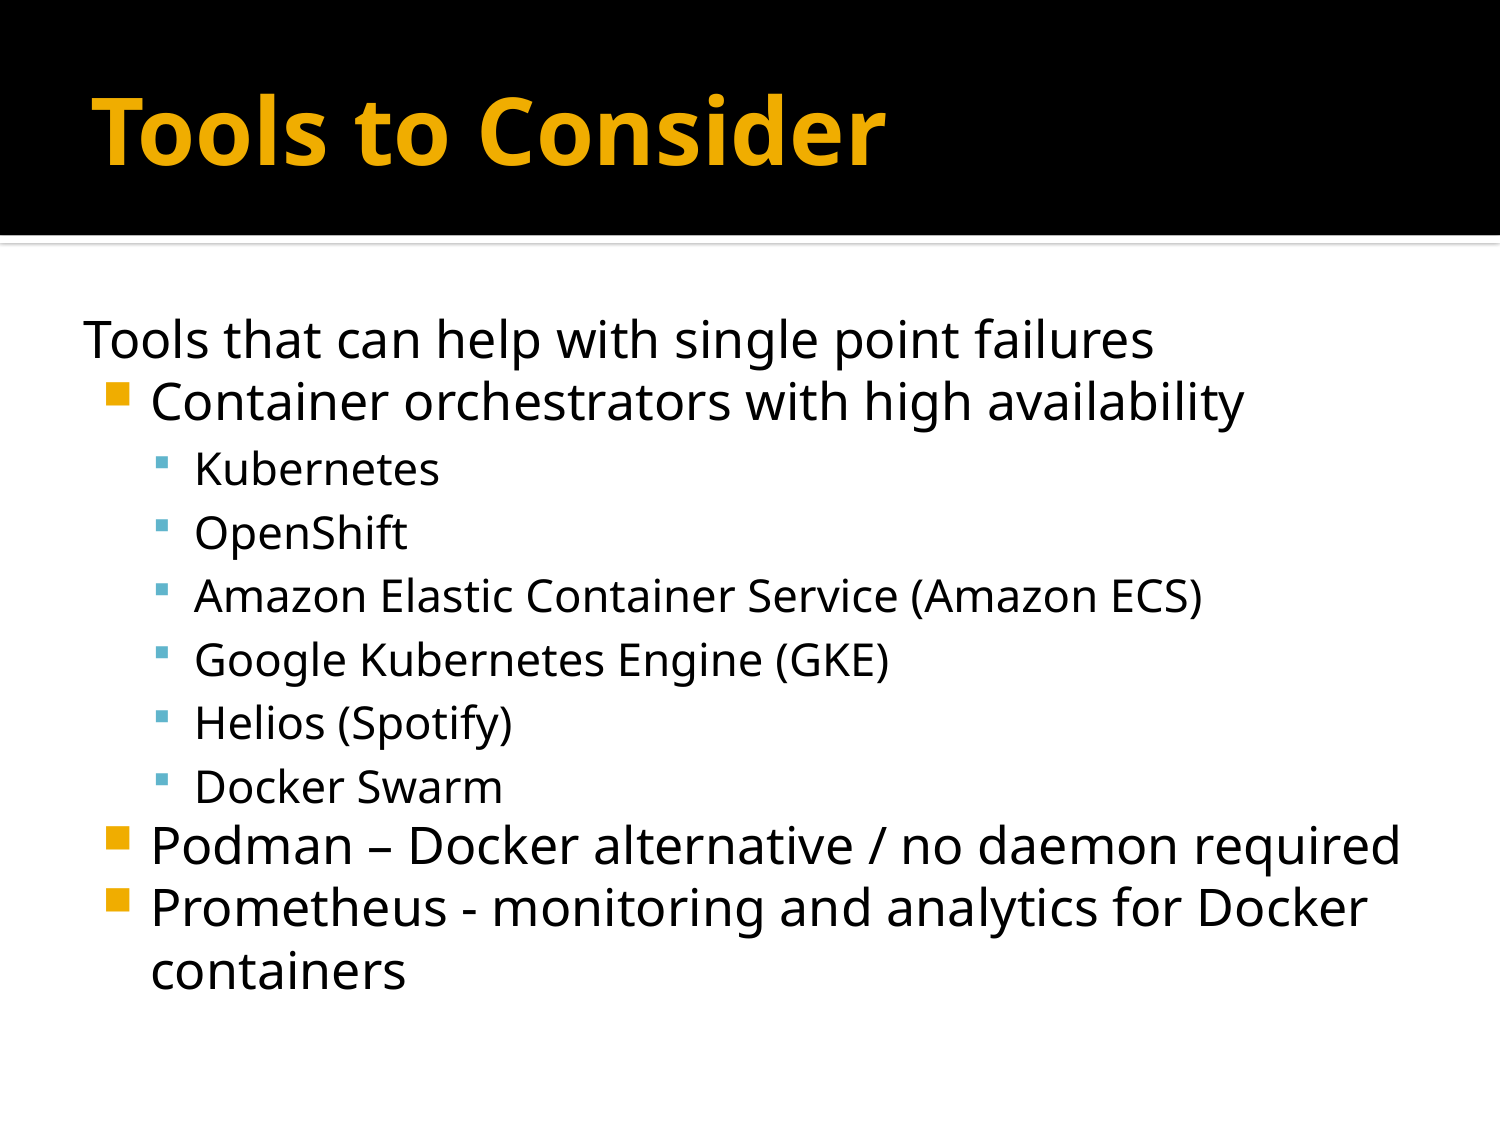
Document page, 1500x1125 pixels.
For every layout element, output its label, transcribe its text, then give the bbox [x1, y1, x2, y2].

title Tools to Consider [75, 25, 1425, 231]
list Tools that can help with single point failures Container orchestrators with high availability Kubernetes OpenShift Amazon Elastic Container Service (Amazon ECS) Google Kubernetes Engine (GKE) Helios (Spotify) Docker Swarm Podman – Docker alternative / no daemon required Prometheus - monitoring and analytics for Docker containers [75, 291, 1425, 1050]
